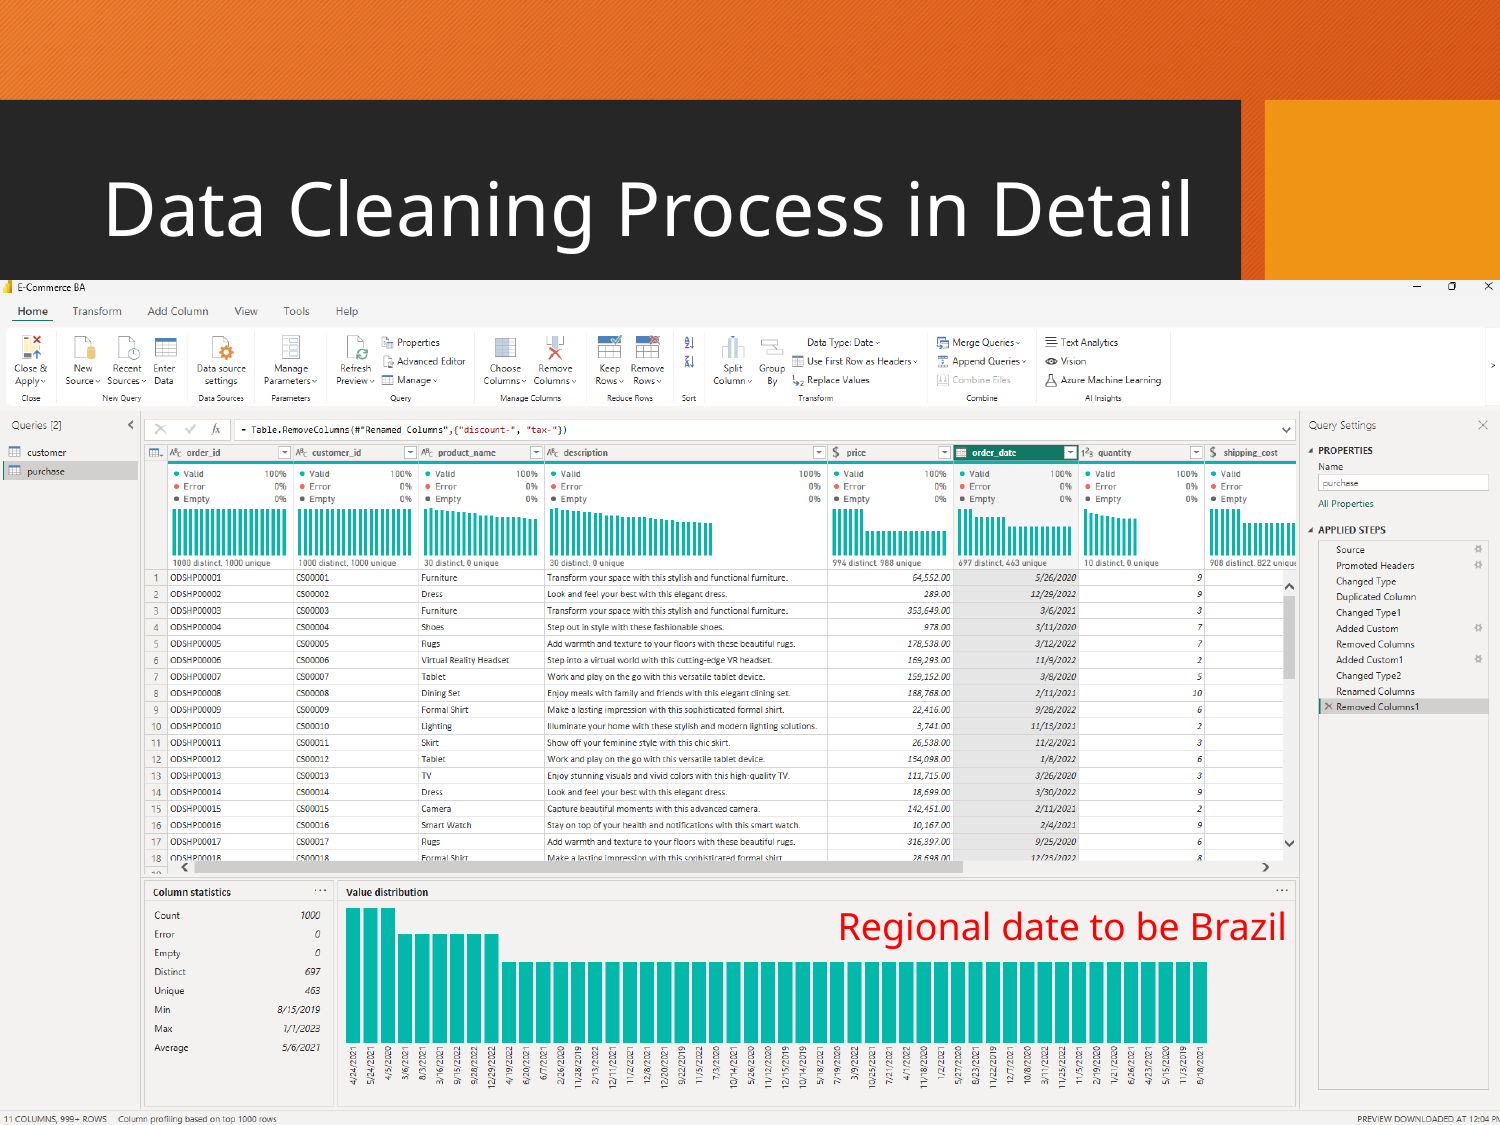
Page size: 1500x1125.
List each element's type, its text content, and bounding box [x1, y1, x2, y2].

picture [0, 280, 1500, 1125]
title Data Cleaning Process in Detail [87, 123, 1219, 280]
